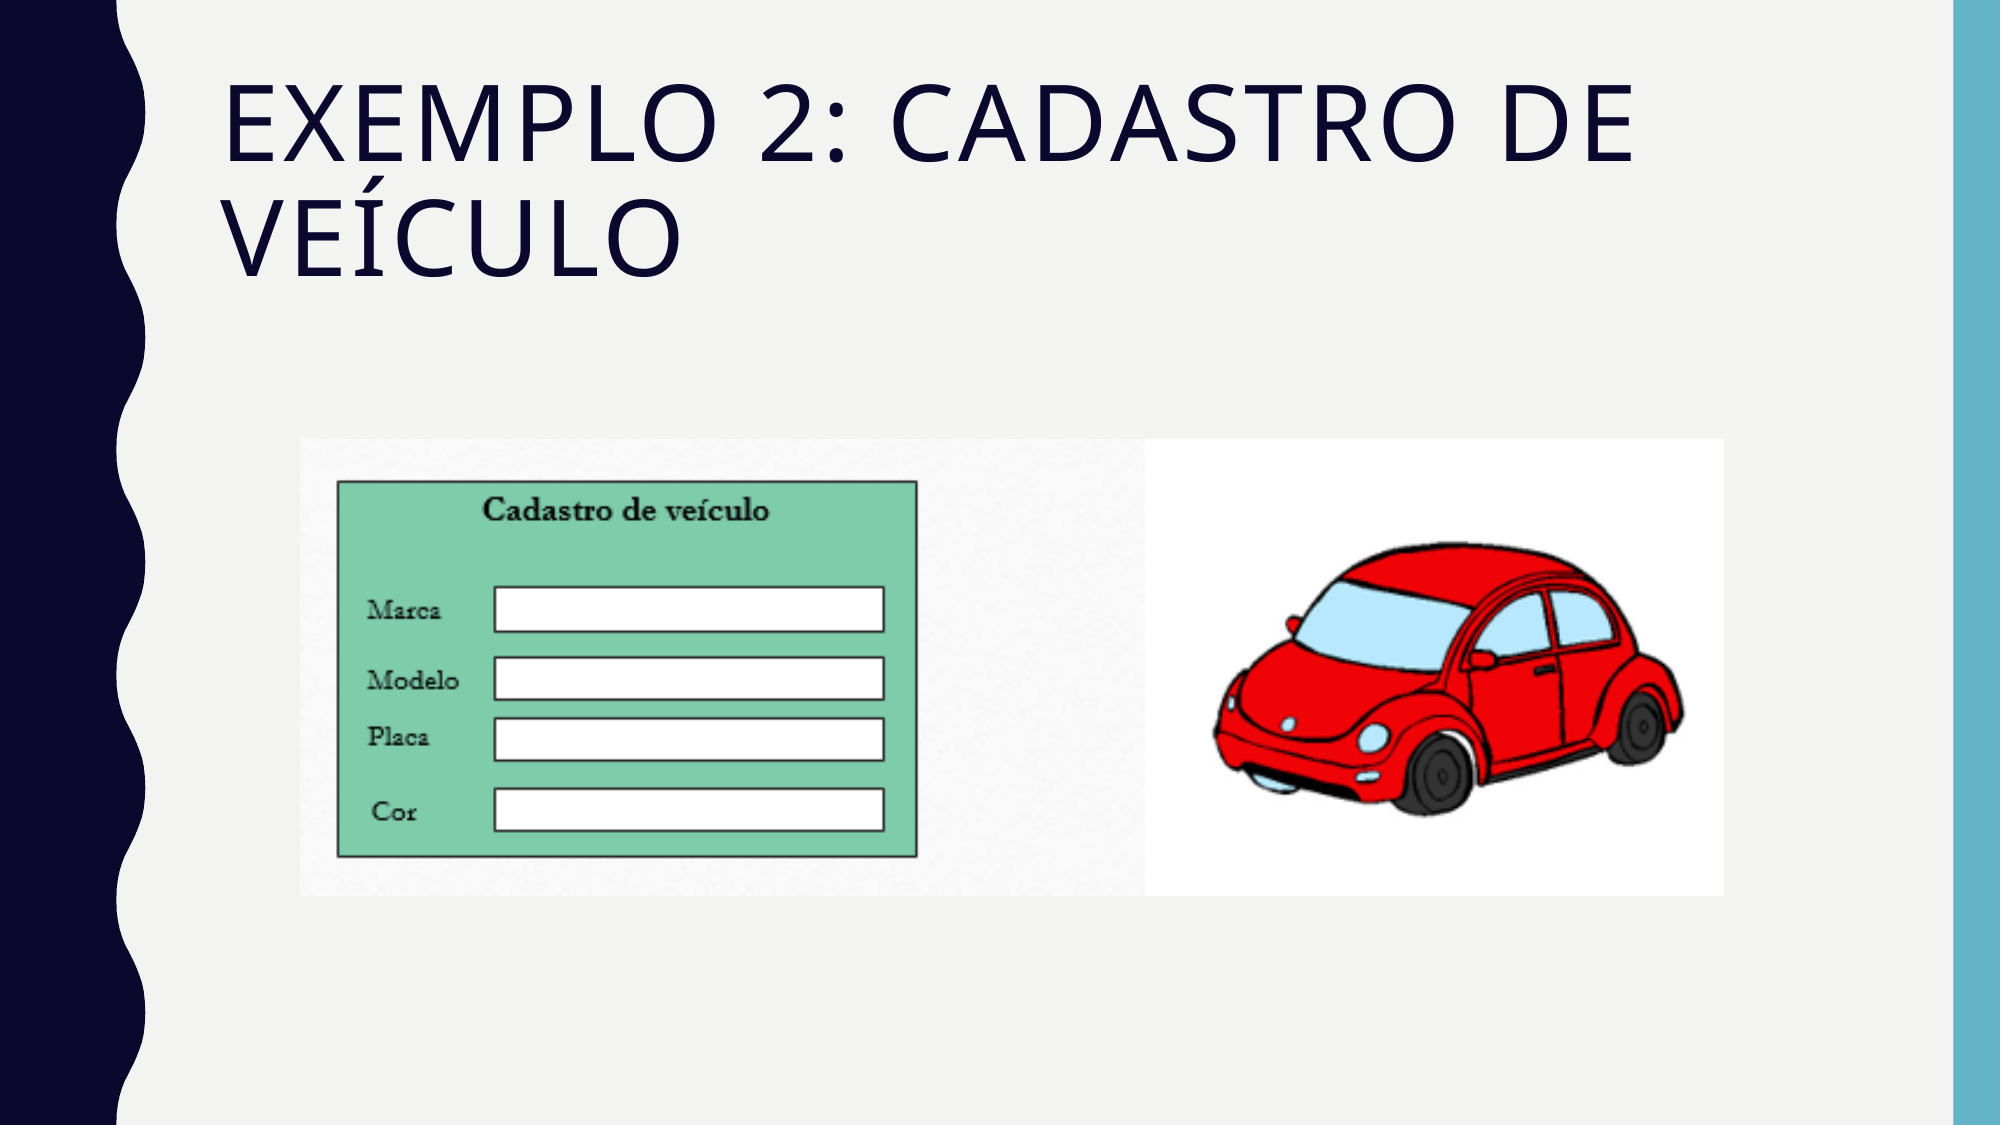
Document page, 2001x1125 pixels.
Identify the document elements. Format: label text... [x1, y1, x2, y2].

picture [299, 439, 1724, 896]
title EXEMPLO 2: CADASTRO DE VEÍCULO [205, 62, 1875, 308]
